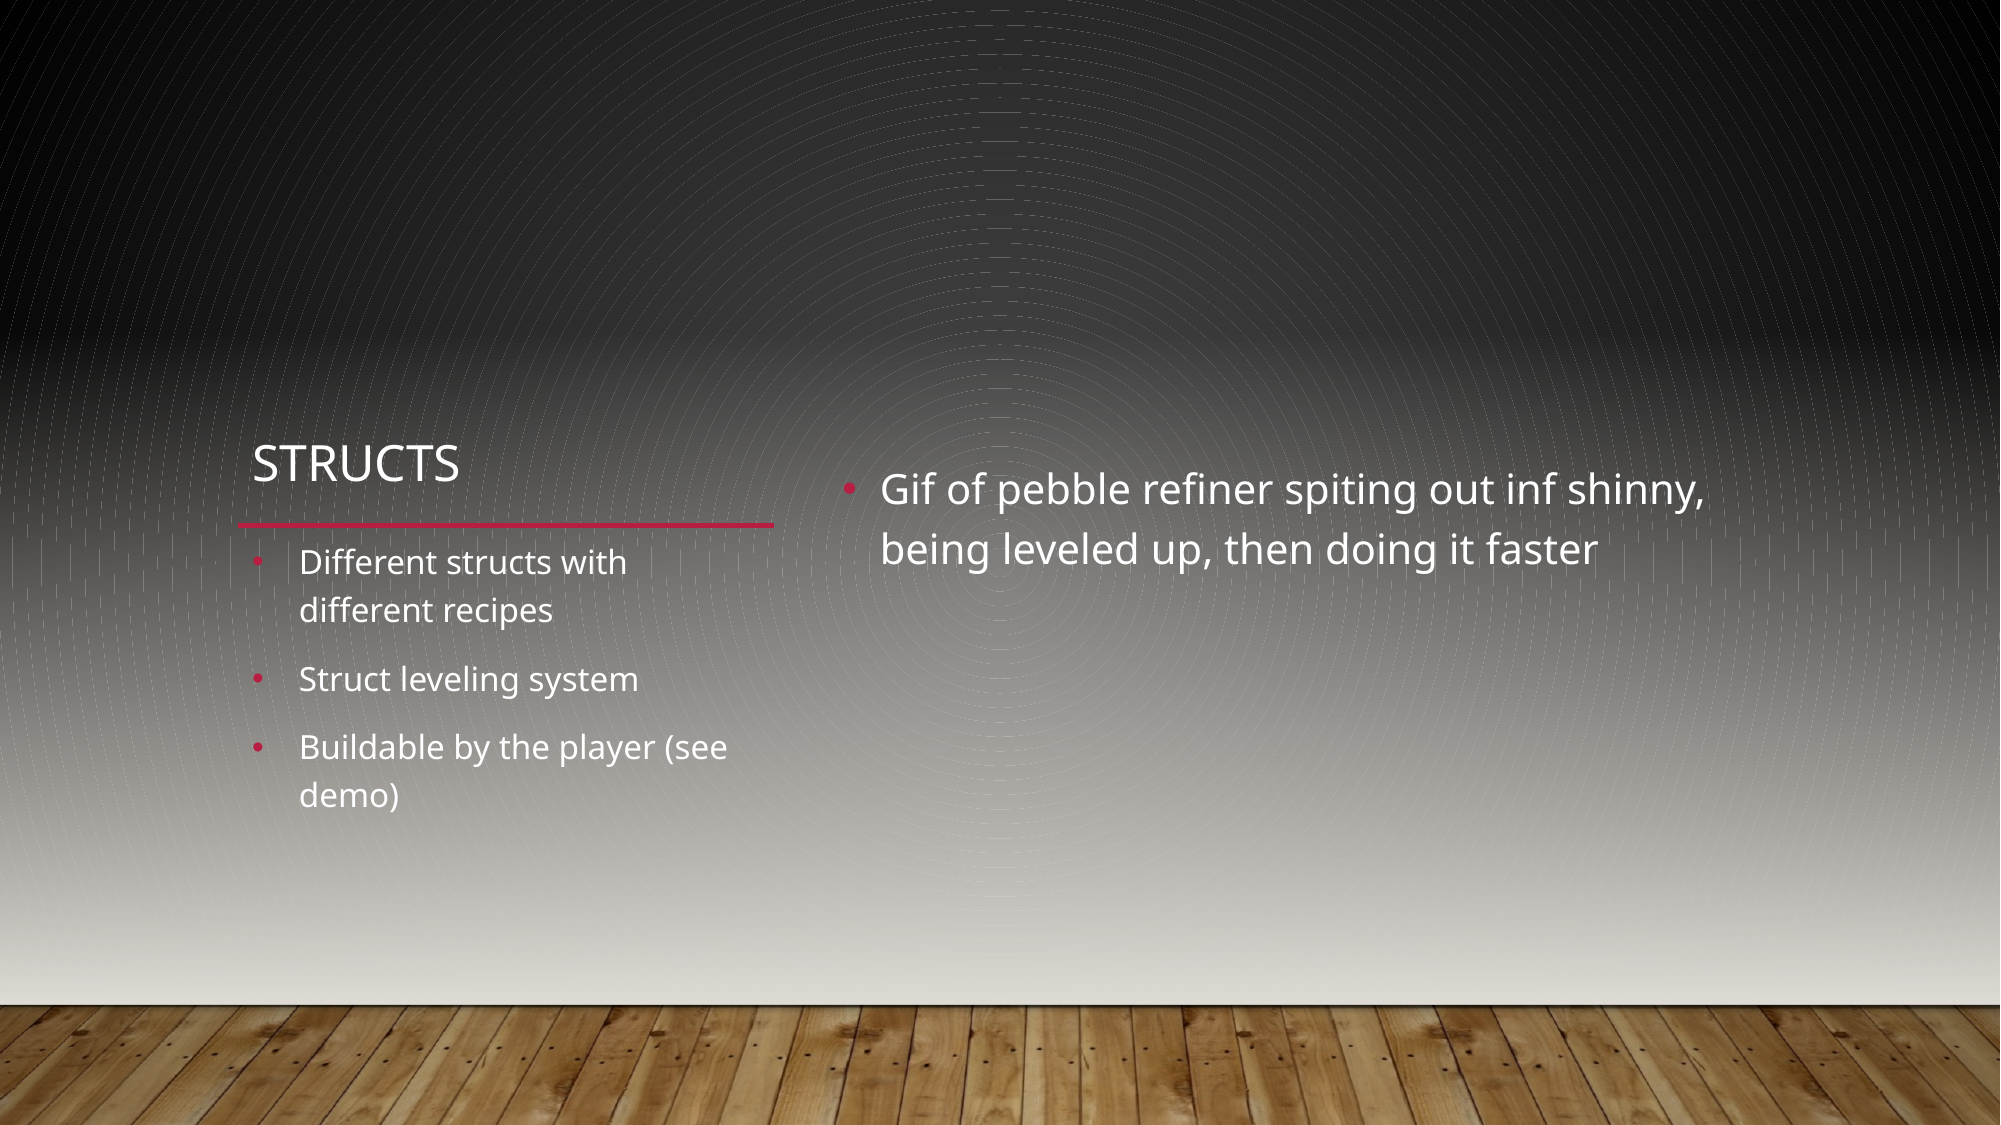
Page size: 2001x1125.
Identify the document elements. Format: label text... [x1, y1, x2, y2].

picture [0, 1005, 2000, 1125]
list Different structs with different recipes Struct leveling system Buildable by the player (see demo) [236, 525, 775, 895]
title Structs [236, 131, 774, 500]
list Gif of pebble refiner spiting out inf shinny, being leveled up, then doing it faster [827, 131, 1814, 896]
